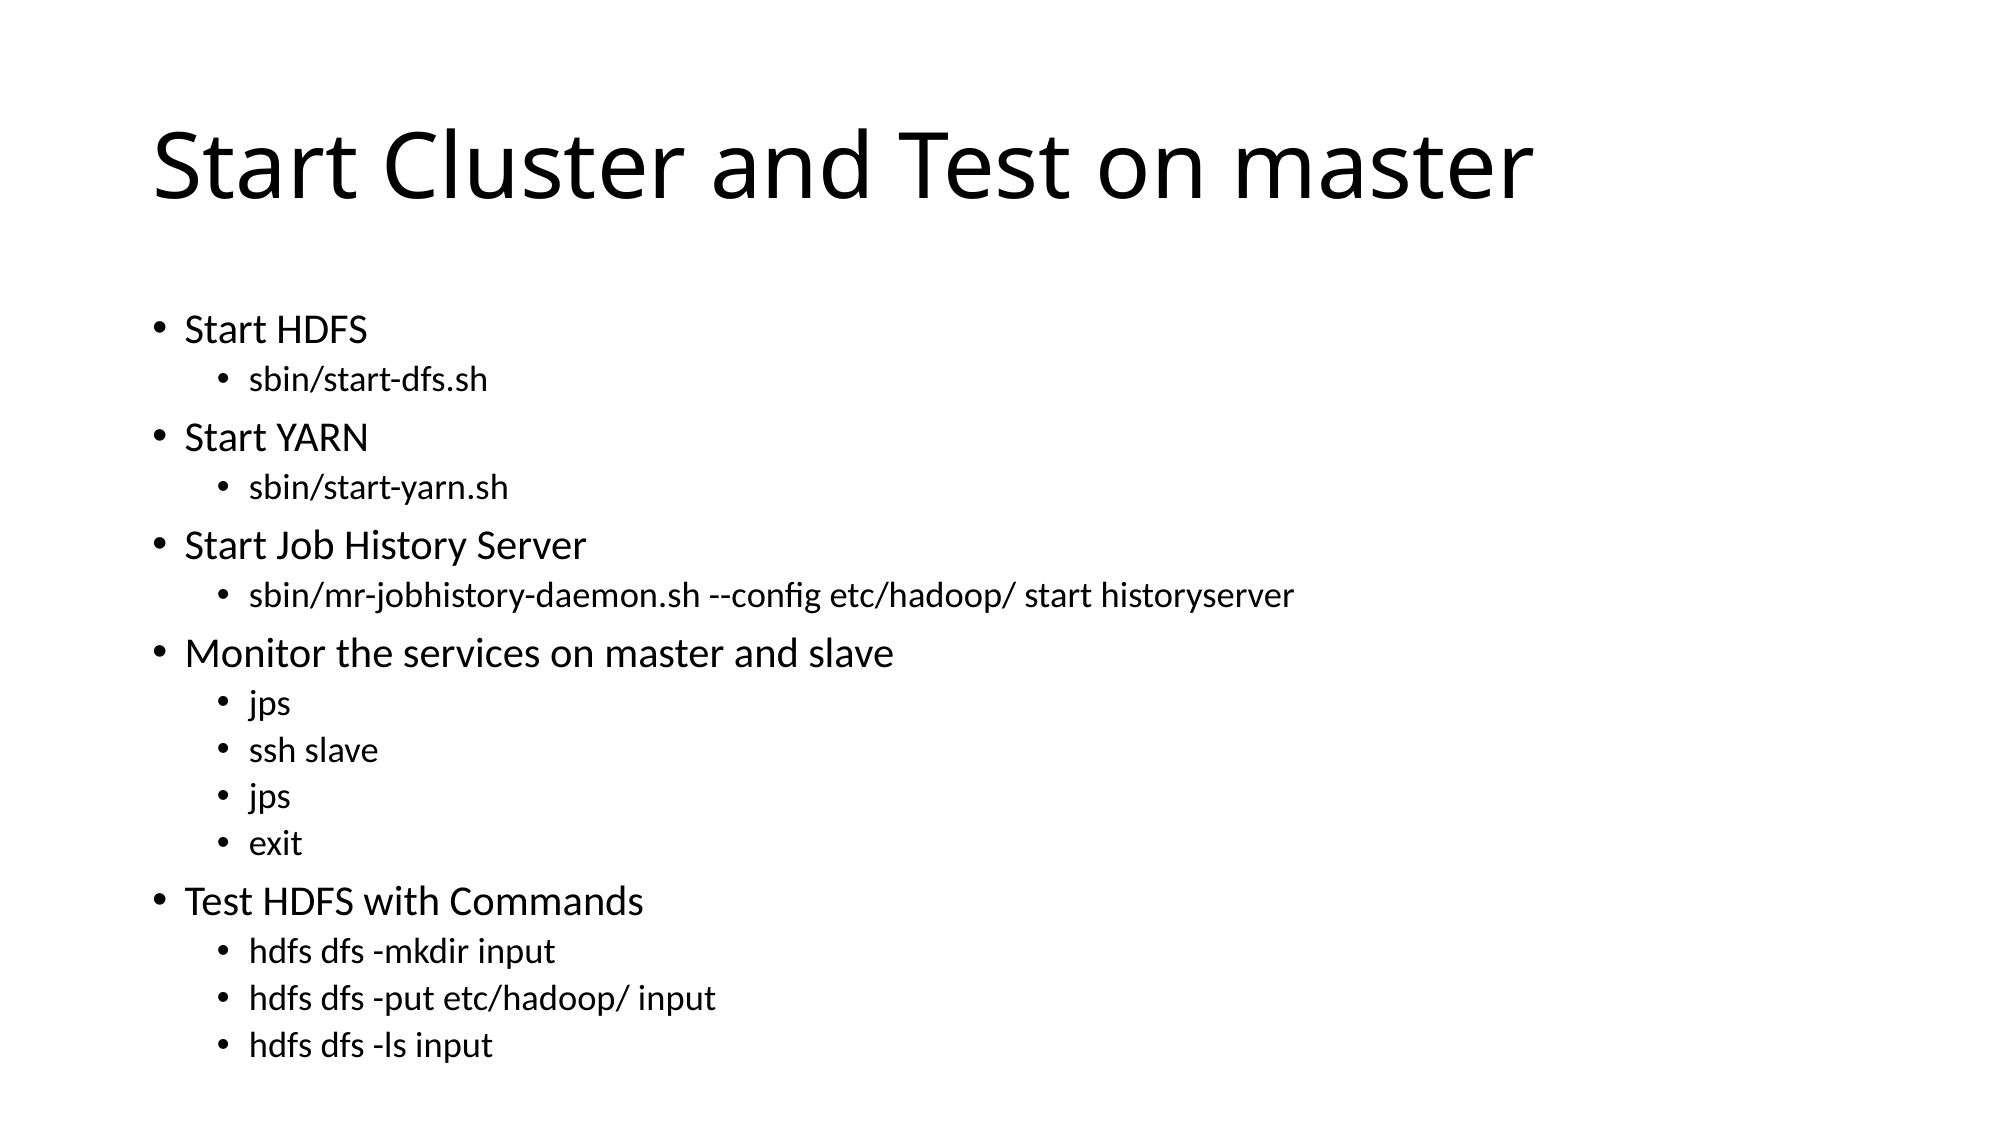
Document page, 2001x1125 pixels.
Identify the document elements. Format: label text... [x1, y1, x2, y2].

list Start HDFS sbin/start-dfs.sh Start YARN sbin/start-yarn.sh Start Job History Server sbin/mr-jobhistory-daemon.sh --config etc/hadoop/ start historyserver Monitor the services on master and slave jps ssh slave jps exit Test HDFS with Commands hdfs dfs -mkdir input hdfs dfs -put etc/hadoop/ input hdfs dfs -ls input [137, 299, 1863, 1074]
title Start Cluster and Test on master [137, 59, 1863, 278]
